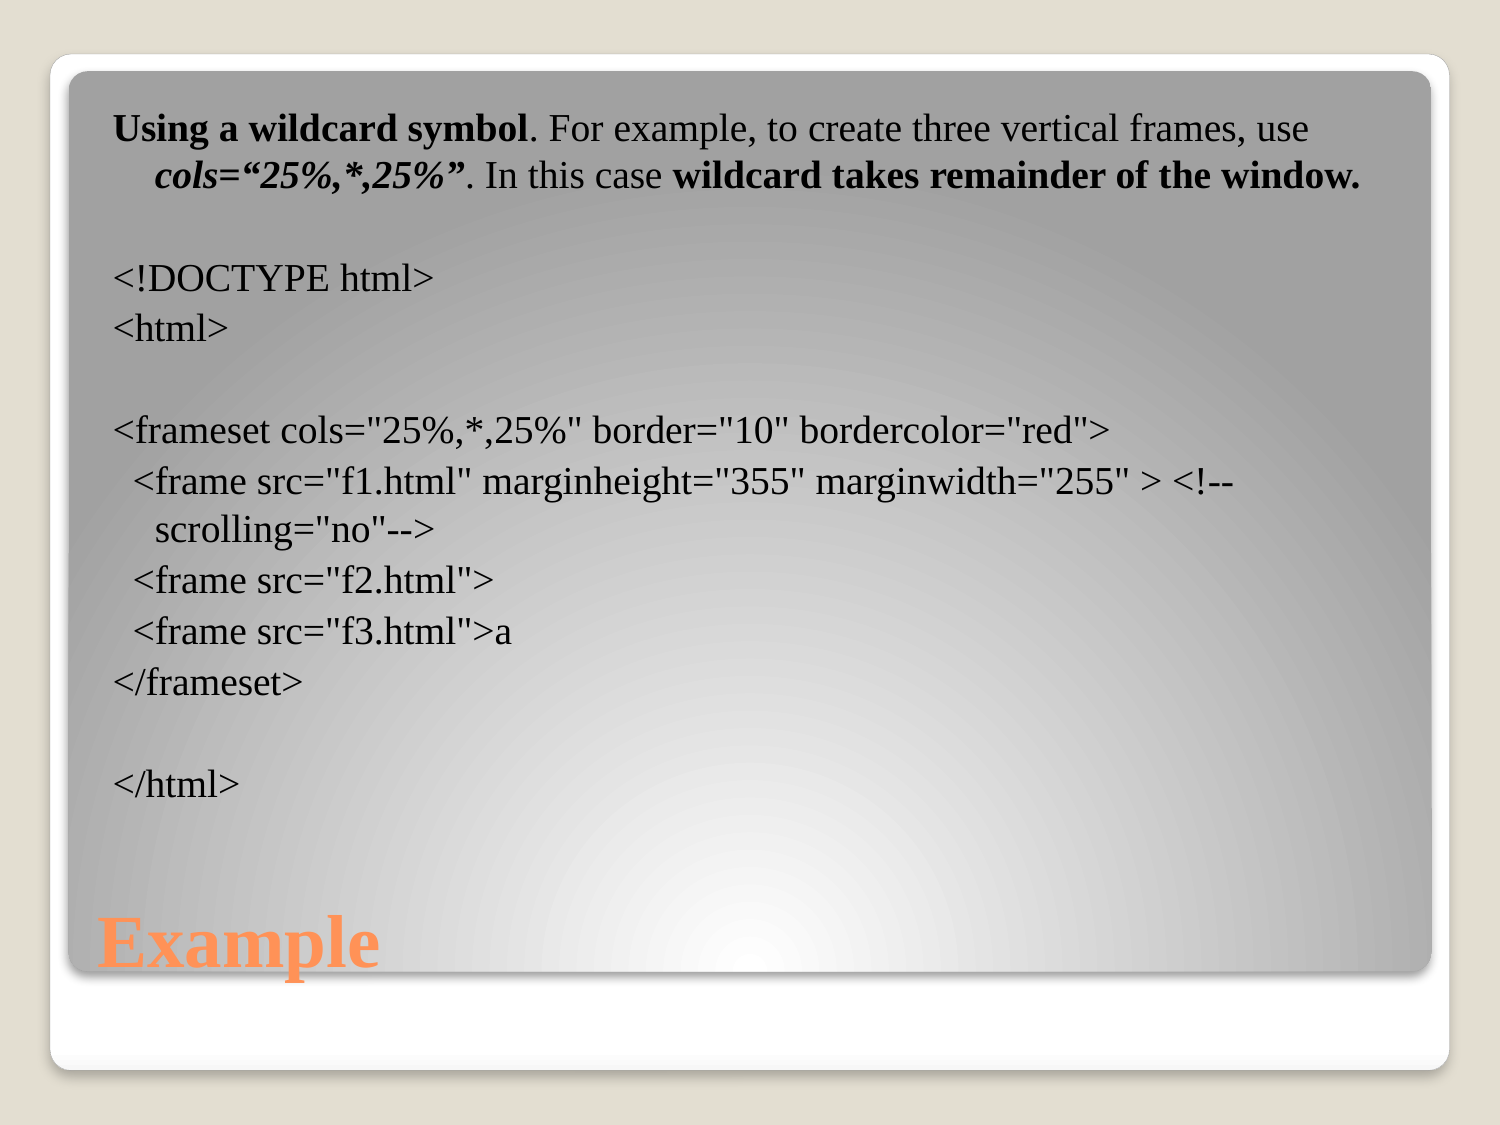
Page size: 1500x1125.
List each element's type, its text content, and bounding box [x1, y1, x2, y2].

title Example [82, 825, 1425, 990]
list Using a wildcard symbol. For example, to create three vertical frames, use cols=“25%,*,25%”. In this case wildcard takes remainder of the window. <!DOCTYPE html> <html> <frameset cols="25%,*,25%" border="10" bordercolor="red"> <frame src="f1.html" marginheight="355" marginwidth="255" > <!--scrolling="no"--> <frame src="f2.html"> <frame src="f3.html">a </frameset> </html> [82, 86, 1425, 825]
